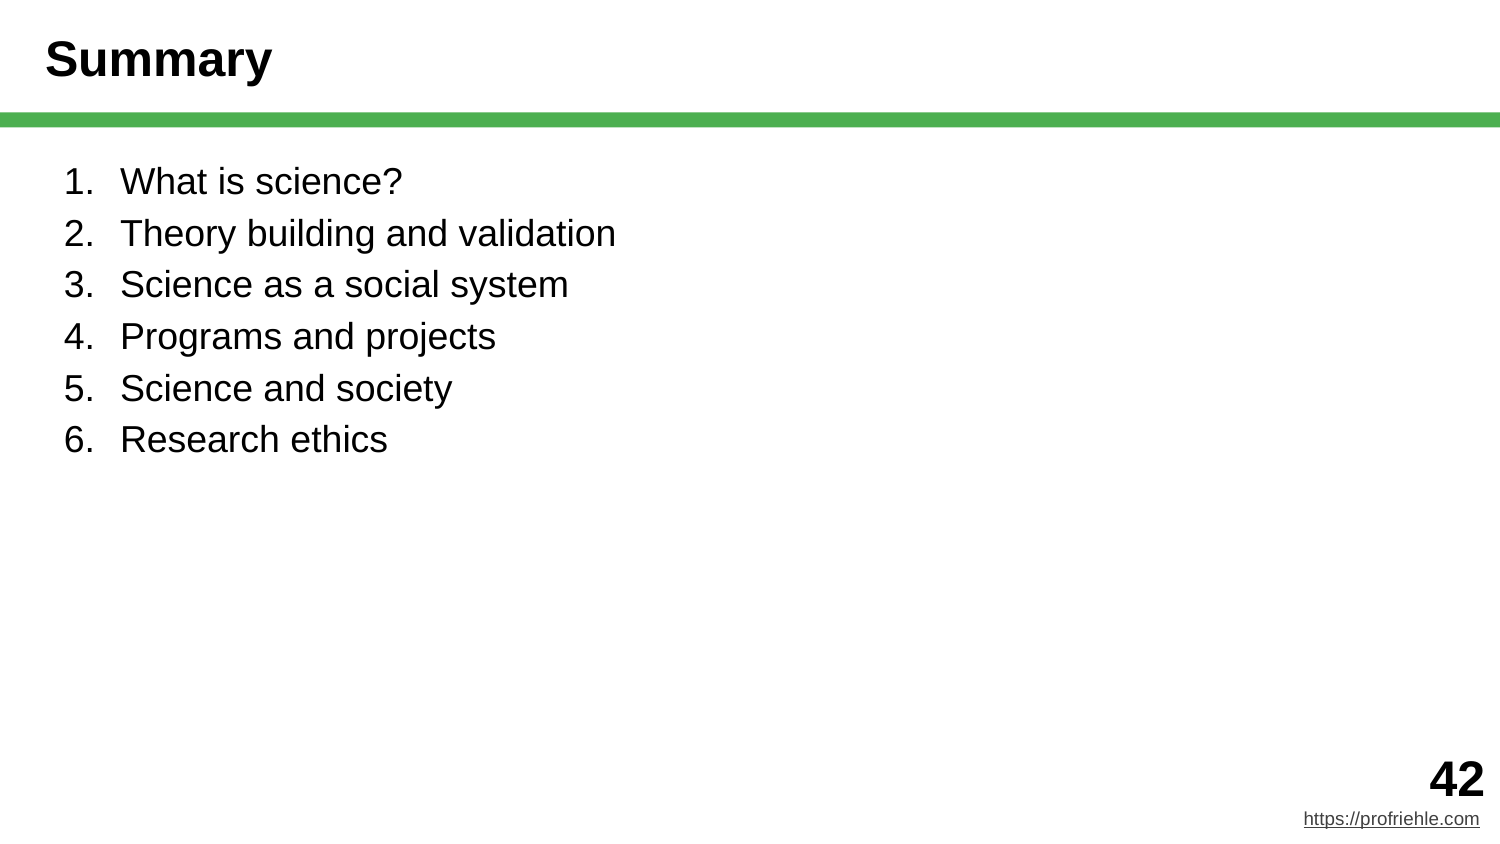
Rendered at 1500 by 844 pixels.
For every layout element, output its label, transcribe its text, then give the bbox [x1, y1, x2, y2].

list What is science? Theory building and validation Science as a social system Programs and projects Science and society Research ethics [45, 150, 1455, 825]
slide_number ‹#› https://profriehle.com [1200, 724, 1500, 844]
title Summary [0, 0, 1500, 113]
